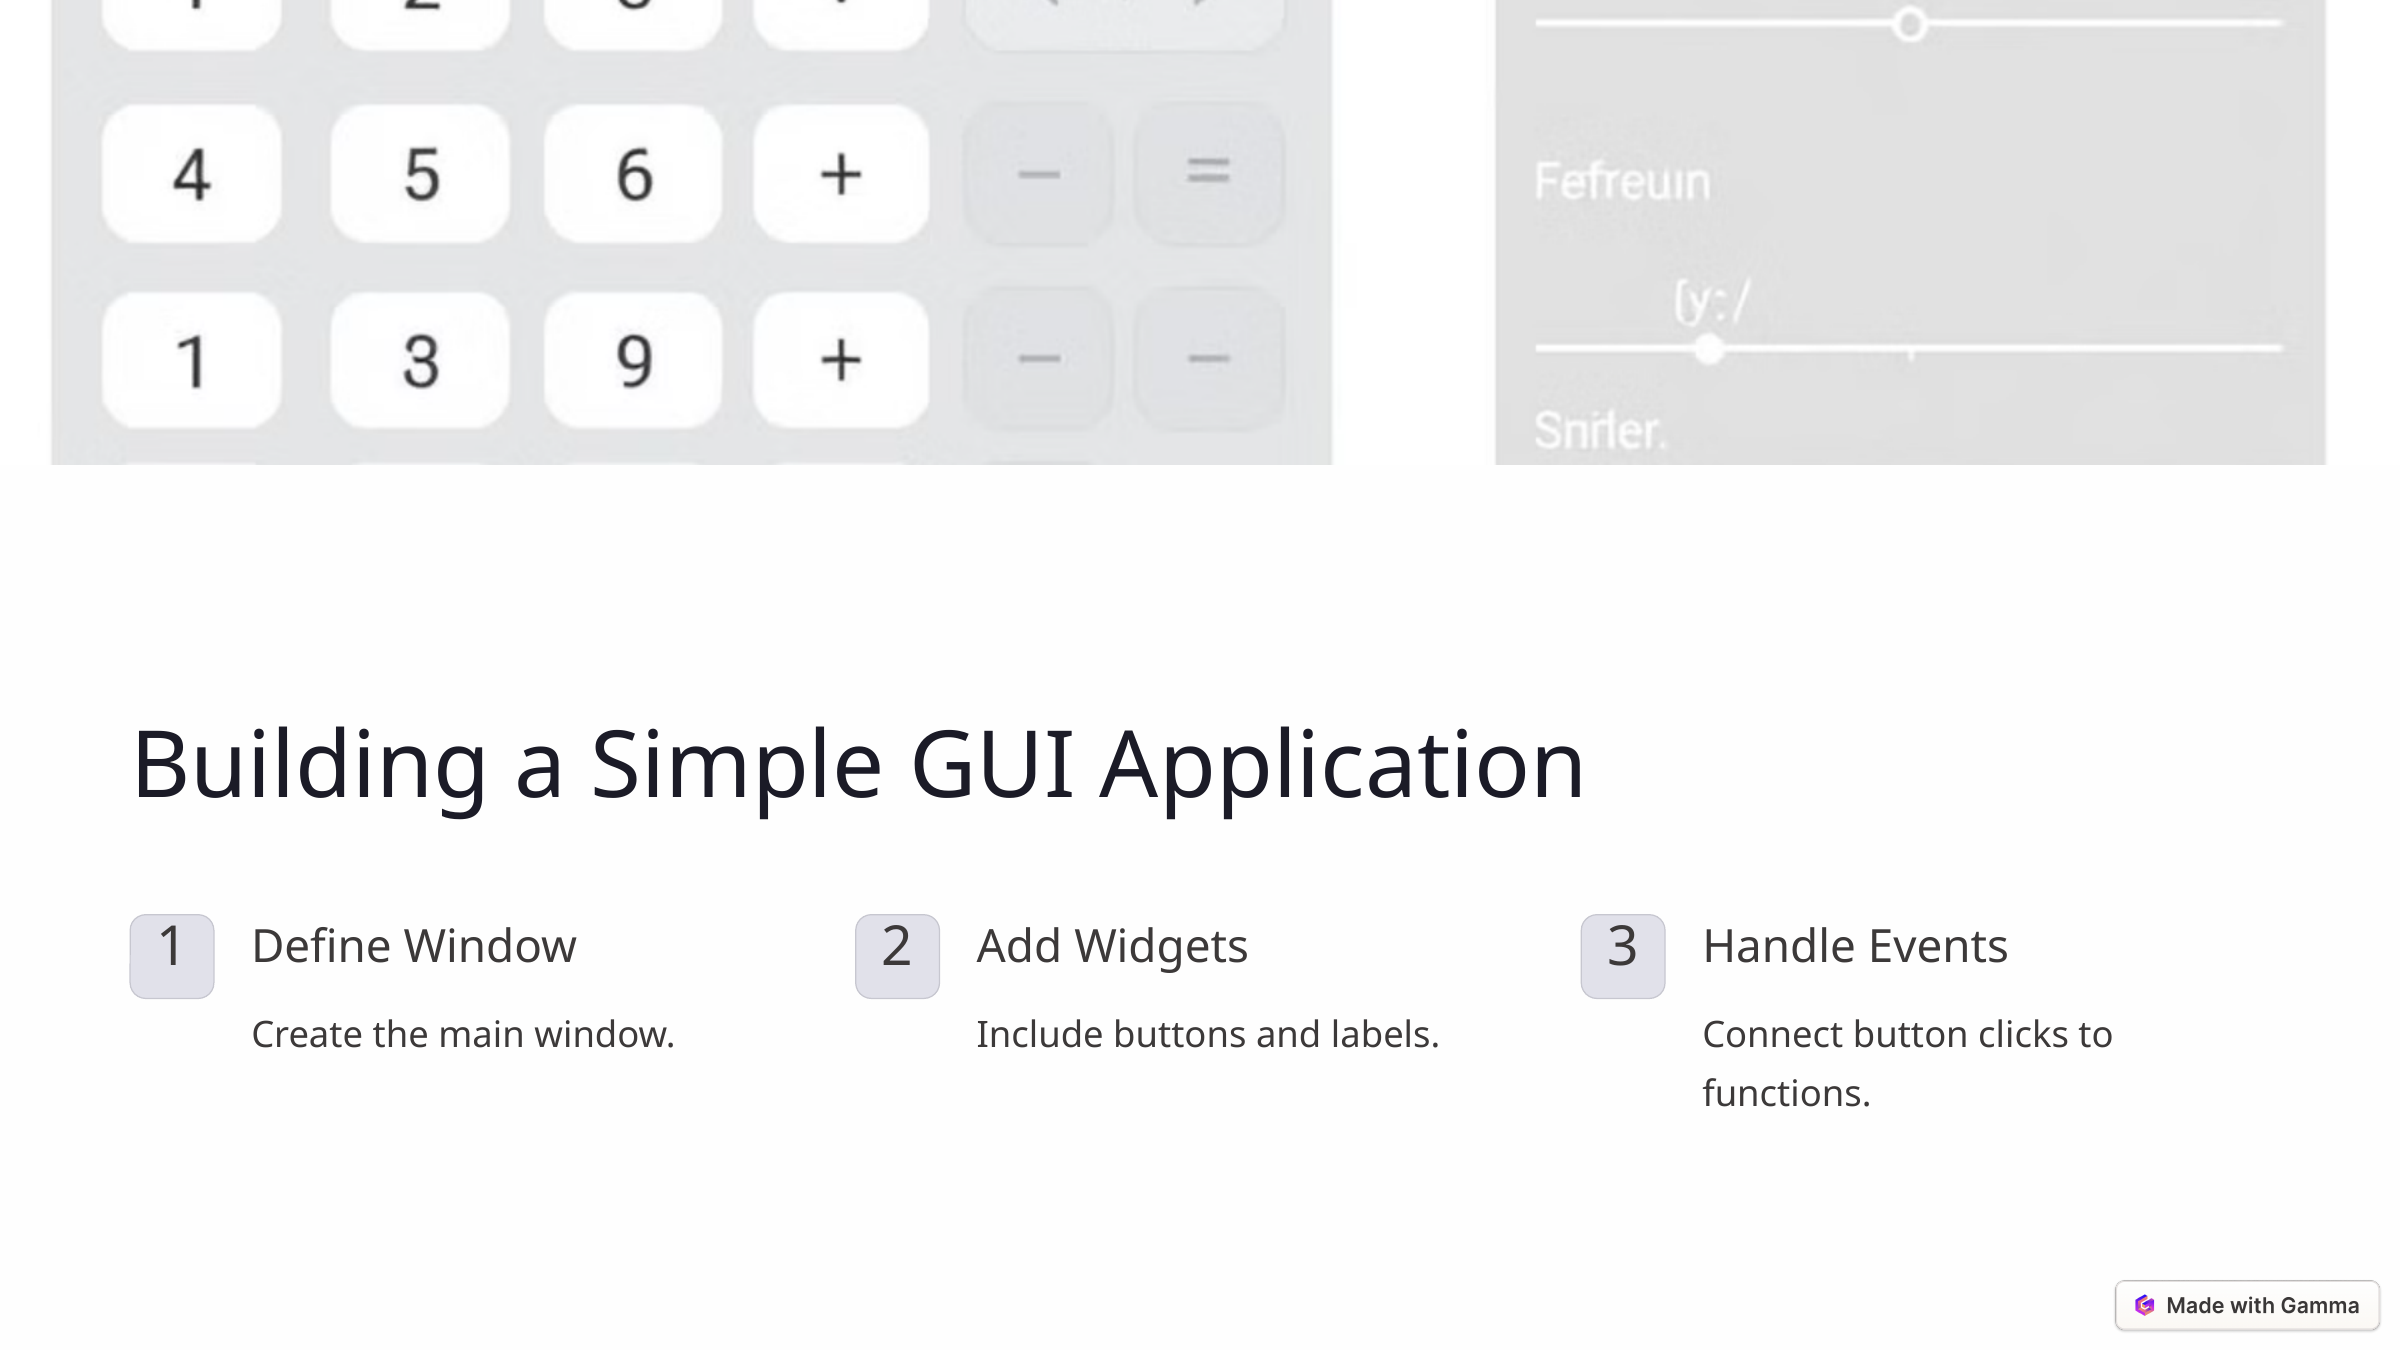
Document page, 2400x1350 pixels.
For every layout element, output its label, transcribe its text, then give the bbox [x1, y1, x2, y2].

text_box Define Window [251, 914, 717, 973]
text_box [130, 914, 214, 999]
picture [0, 0, 2400, 466]
text_box Handle Events [1702, 914, 2168, 973]
text_box Connect button clicks to functions. [1702, 995, 2270, 1115]
text_box Create the main window. [251, 995, 819, 1055]
text_box 1 [144, 921, 200, 992]
text_box [855, 914, 940, 999]
picture [2106, 1271, 2389, 1339]
text_box Building a Simple GUI Application [130, 700, 1571, 818]
text_box [1581, 914, 1666, 999]
text_box 2 [869, 921, 926, 992]
text_box Include buttons and labels. [976, 995, 1545, 1055]
text_box Add Widgets [976, 914, 1442, 973]
text_box 3 [1595, 921, 1652, 992]
